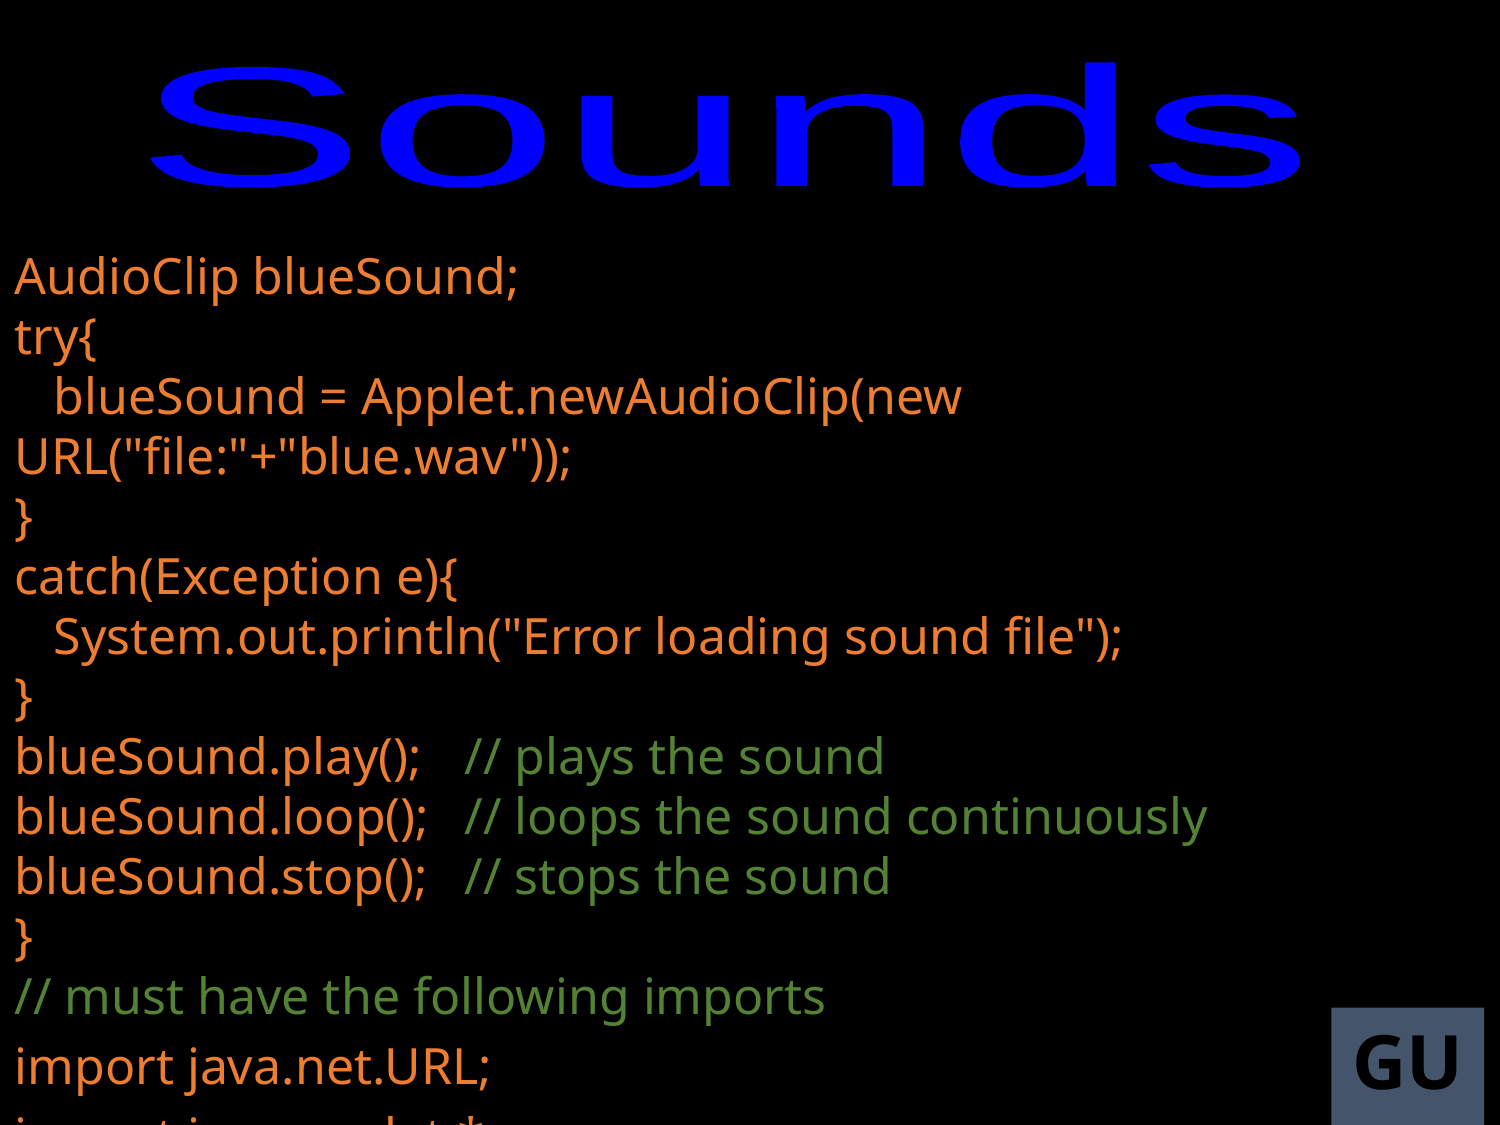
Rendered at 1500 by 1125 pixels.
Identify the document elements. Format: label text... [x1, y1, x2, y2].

text_box AudioClip blueSound; try{ blueSound = Applet.newAudioClip(new URL("file:"+"blue.wav")); } catch(Exception e){ System.out.println("Error loading sound file"); } blueSound.play(); // plays the sound blueSound.loop(); // loops the sound continuously blueSound.stop(); // stops the sound } // must have the following imports import java.net.URL; import java.applet.*; [0, 237, 1500, 1125]
